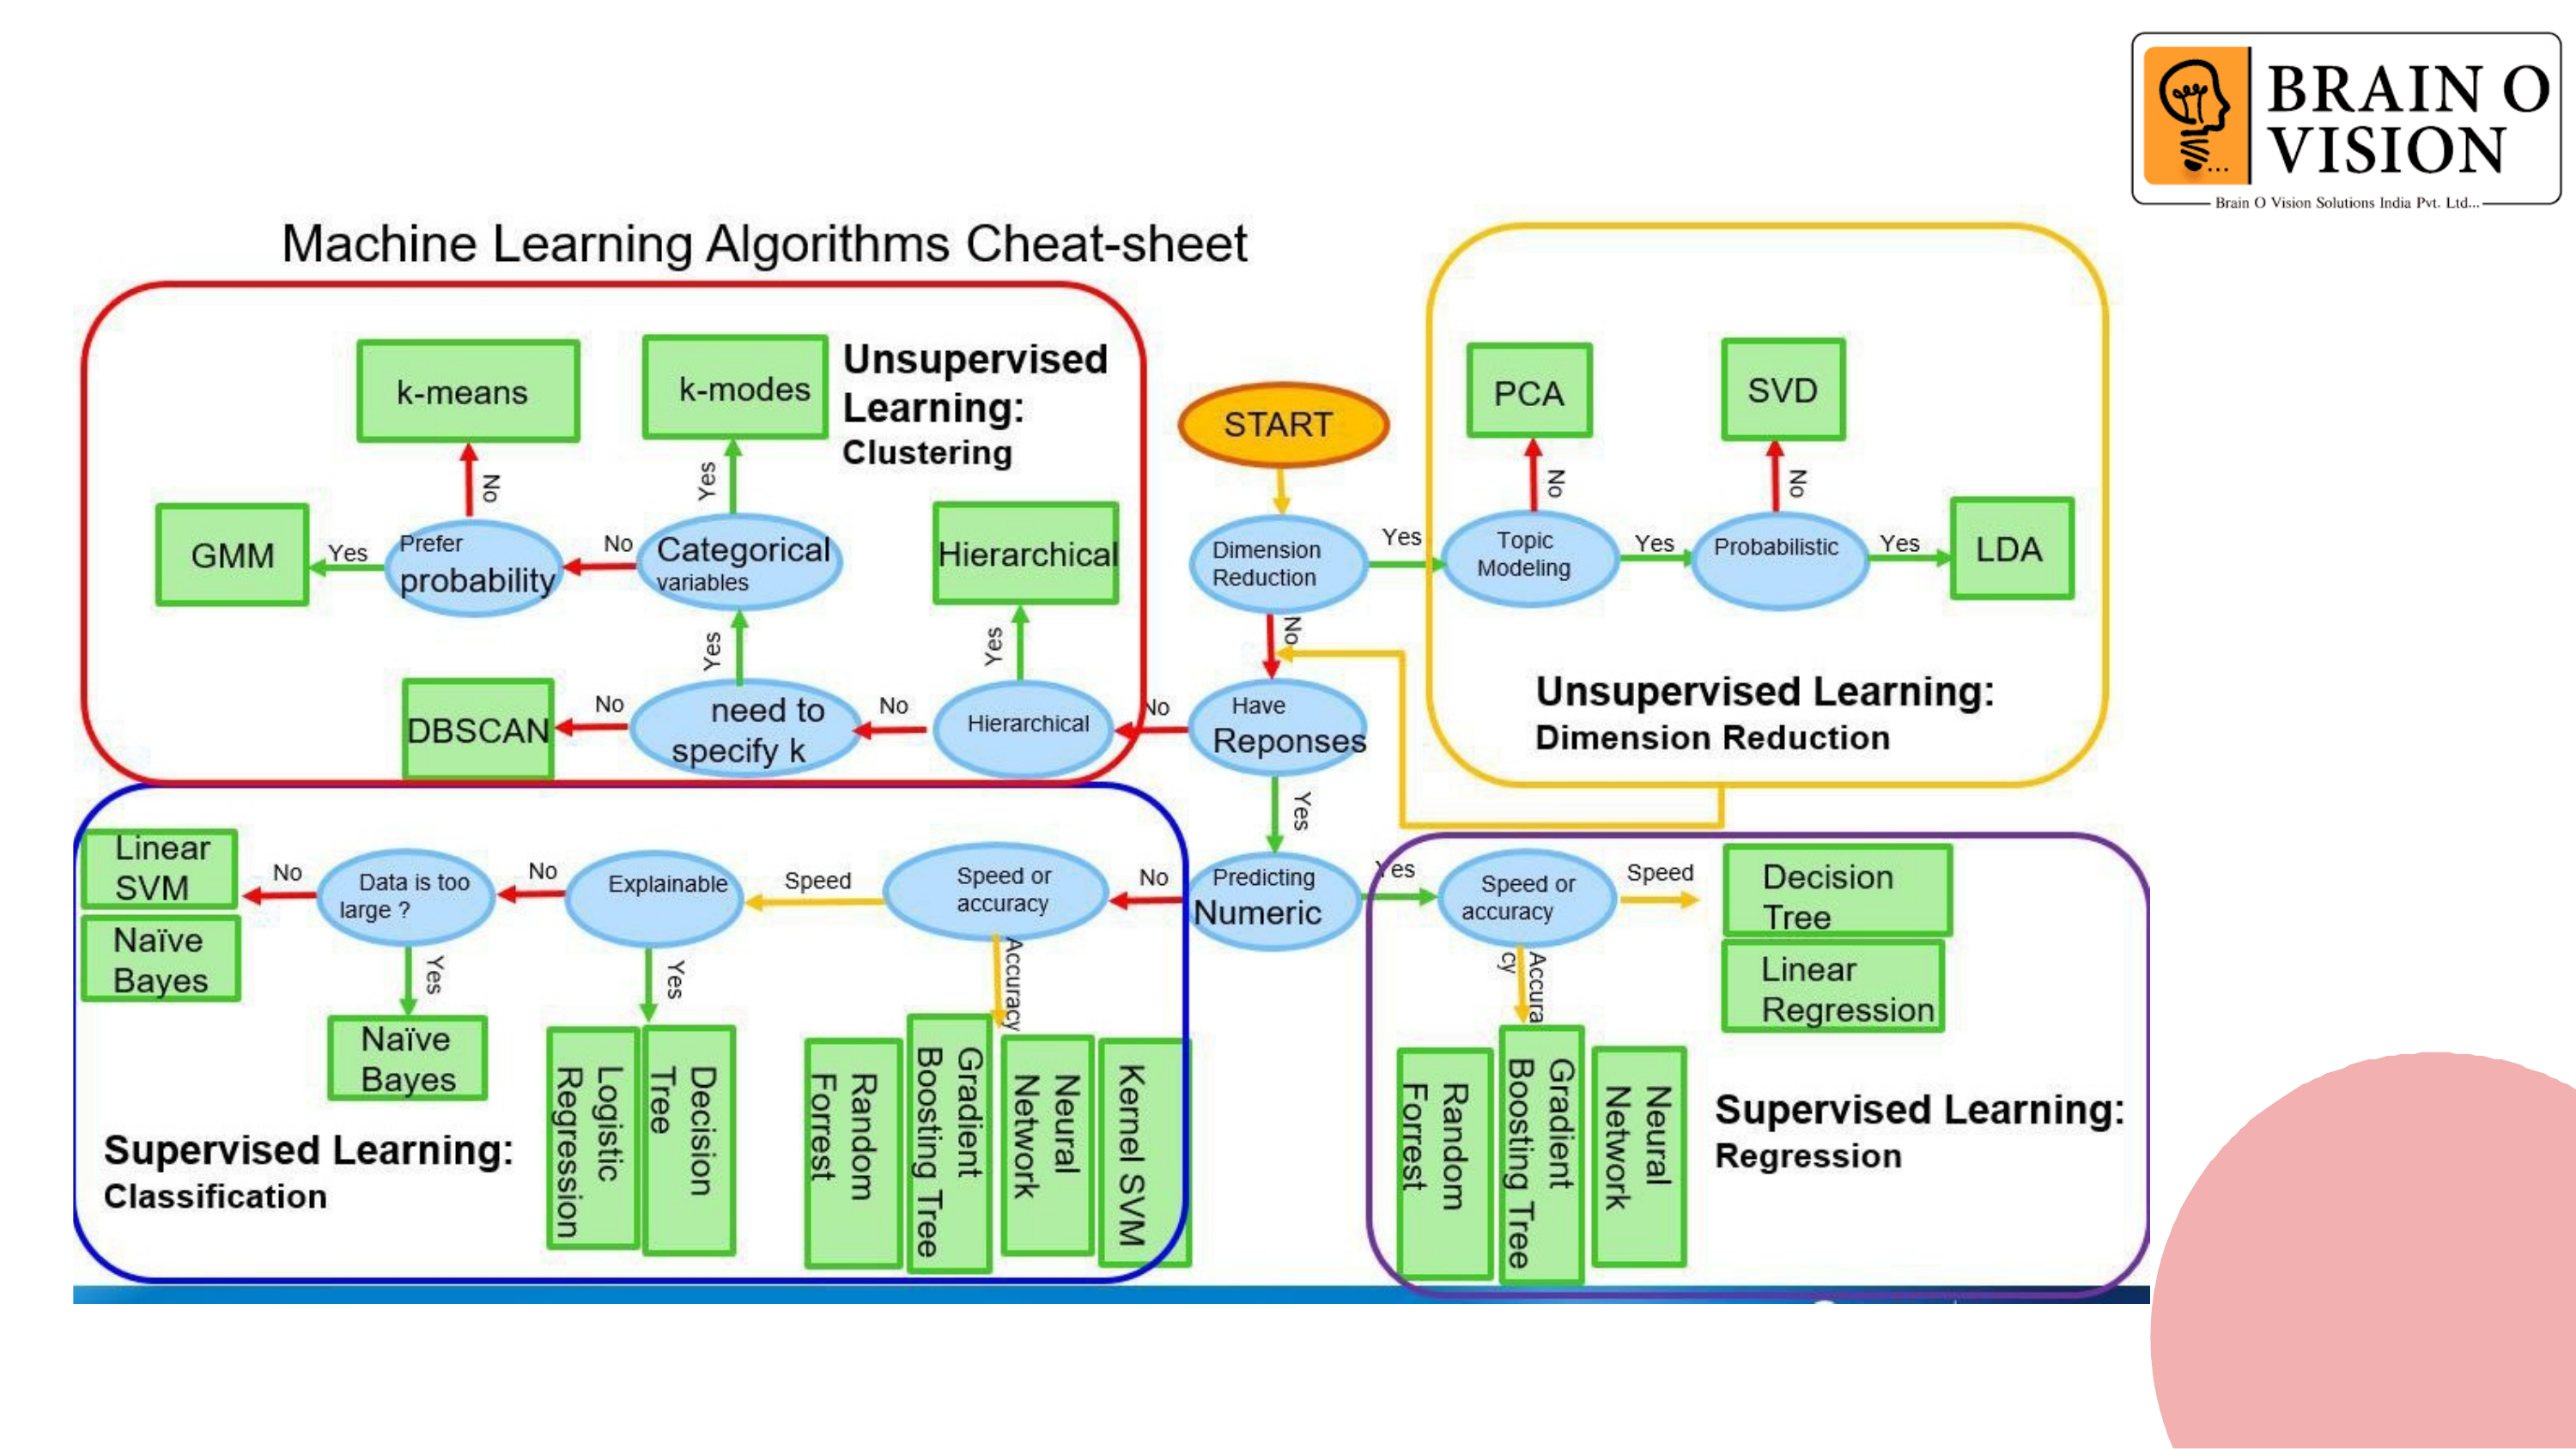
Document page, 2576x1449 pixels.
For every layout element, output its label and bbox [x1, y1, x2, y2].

picture [73, 27, 2568, 1304]
